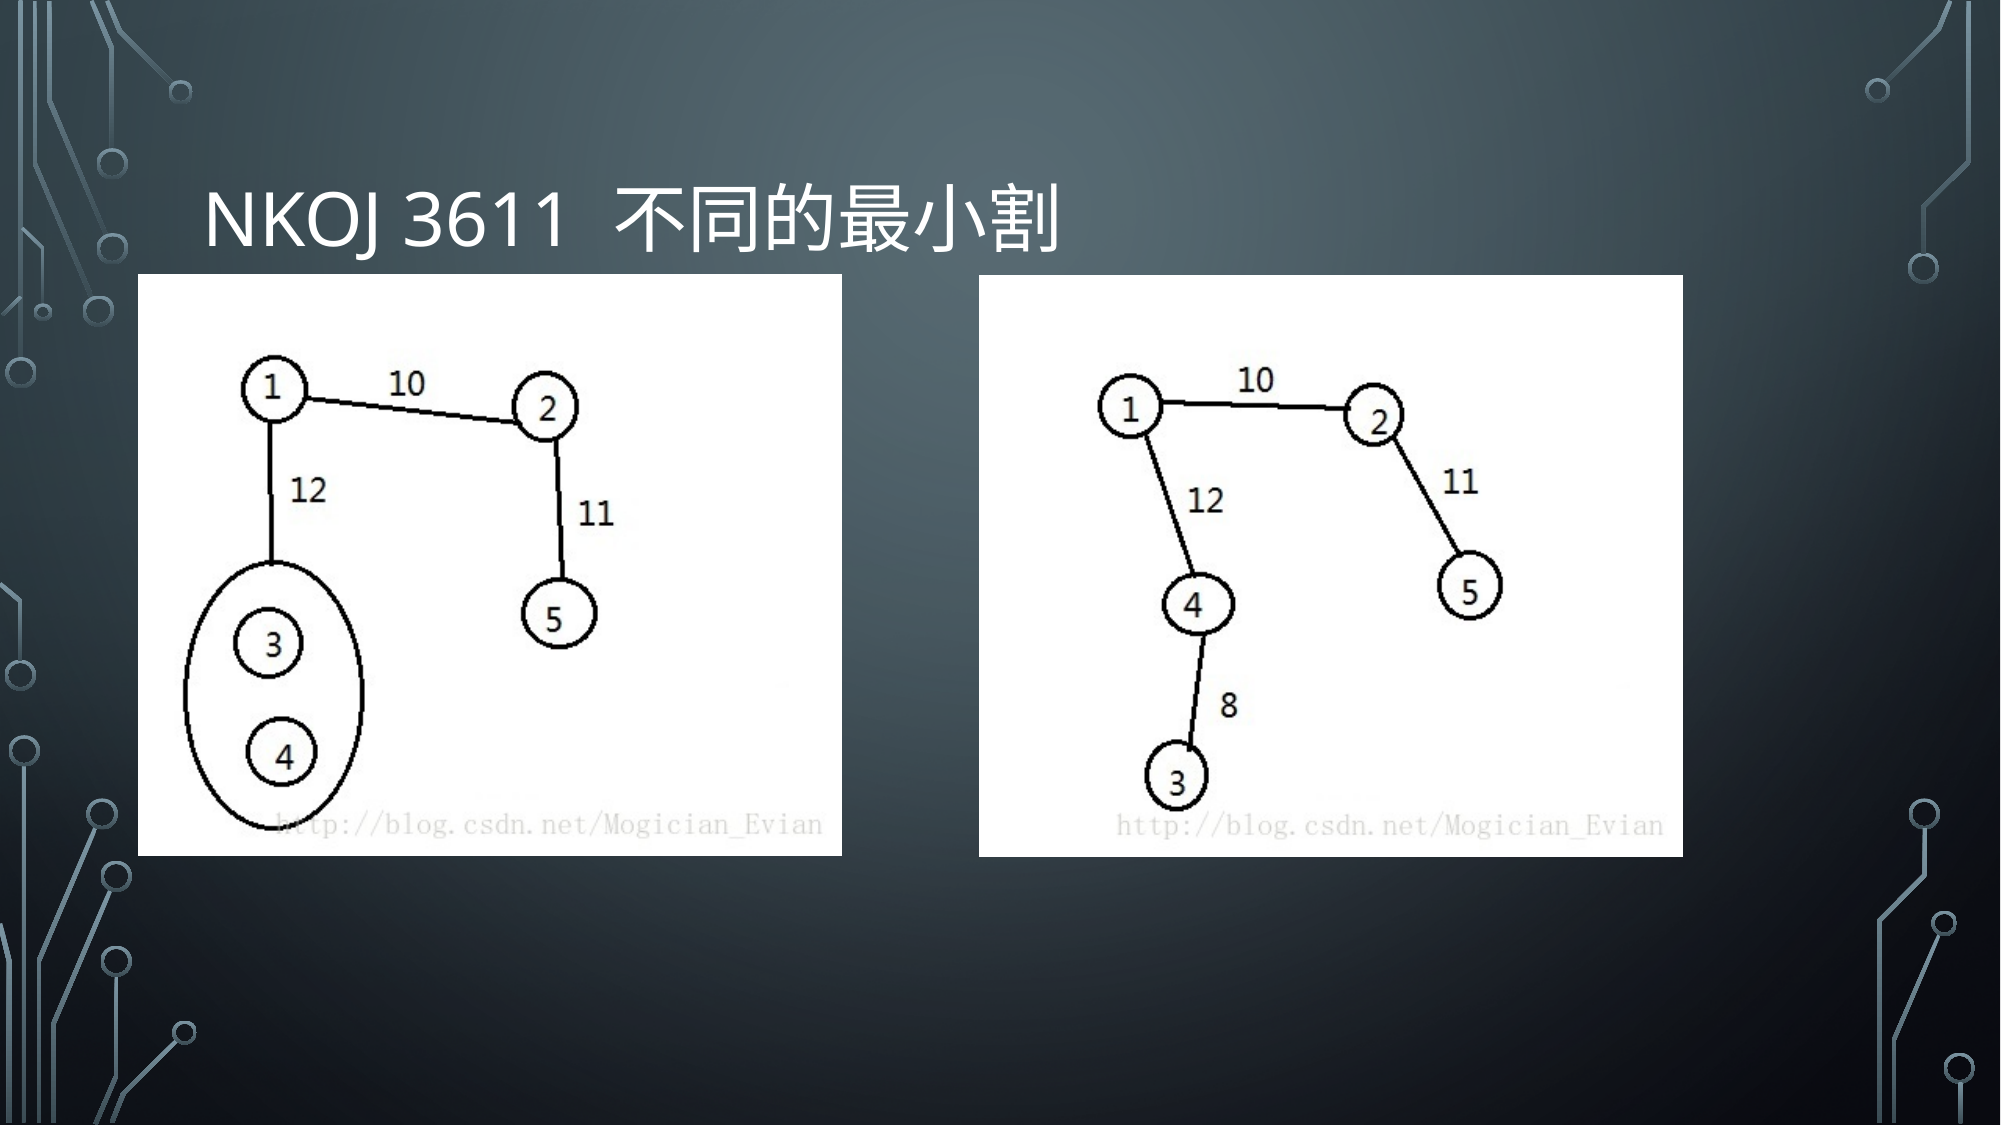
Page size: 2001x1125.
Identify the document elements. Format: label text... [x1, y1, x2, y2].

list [979, 275, 1683, 857]
picture [137, 274, 842, 857]
title NKOJ 3611 不同的最小割 [187, 101, 1813, 344]
